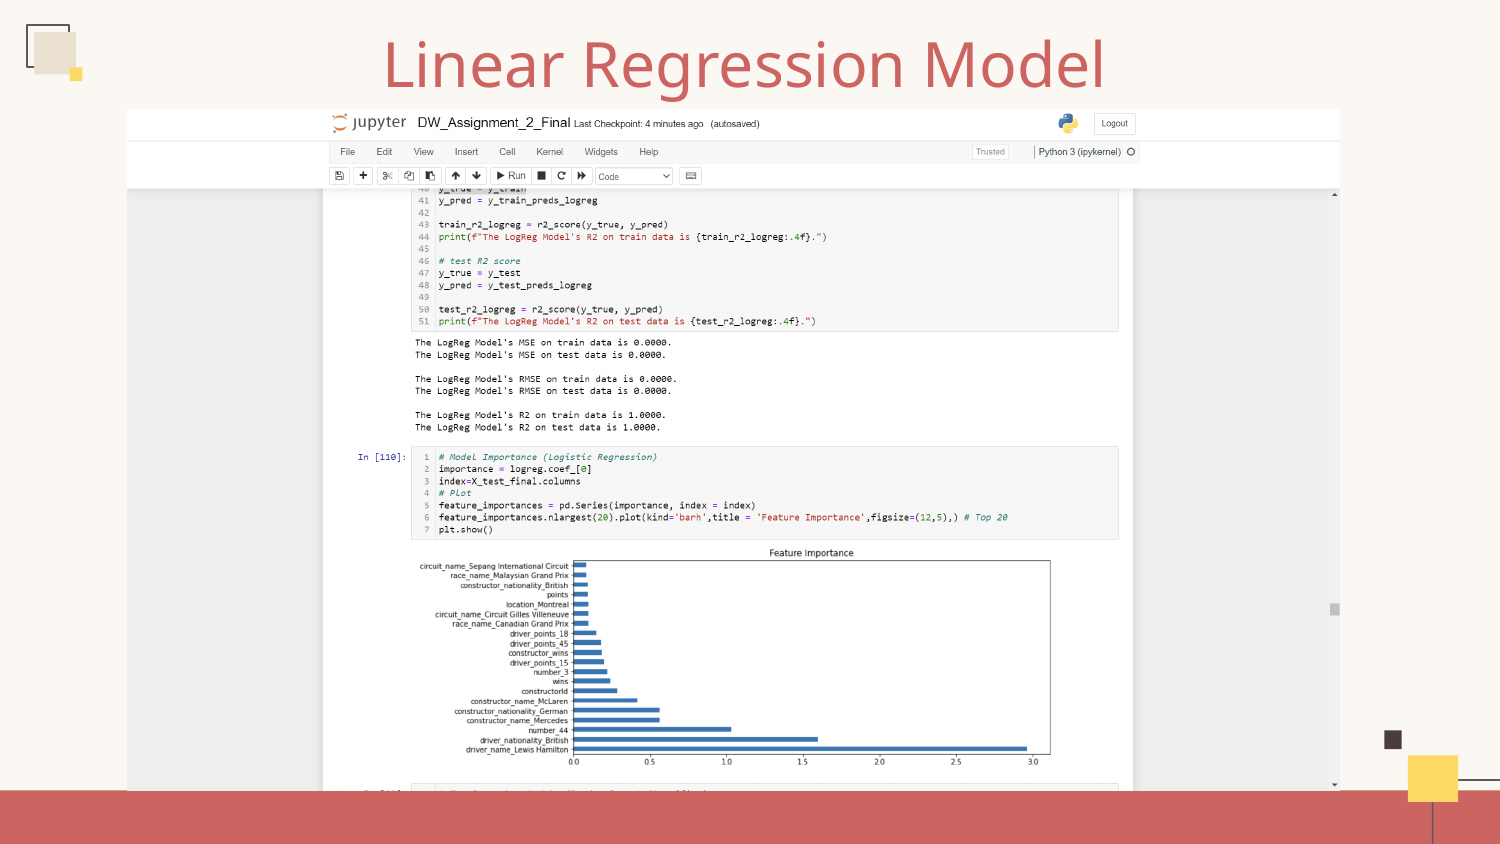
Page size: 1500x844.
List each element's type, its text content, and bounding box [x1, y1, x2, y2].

title Linear Regression Model [46, 15, 1444, 110]
picture [126, 108, 1340, 792]
